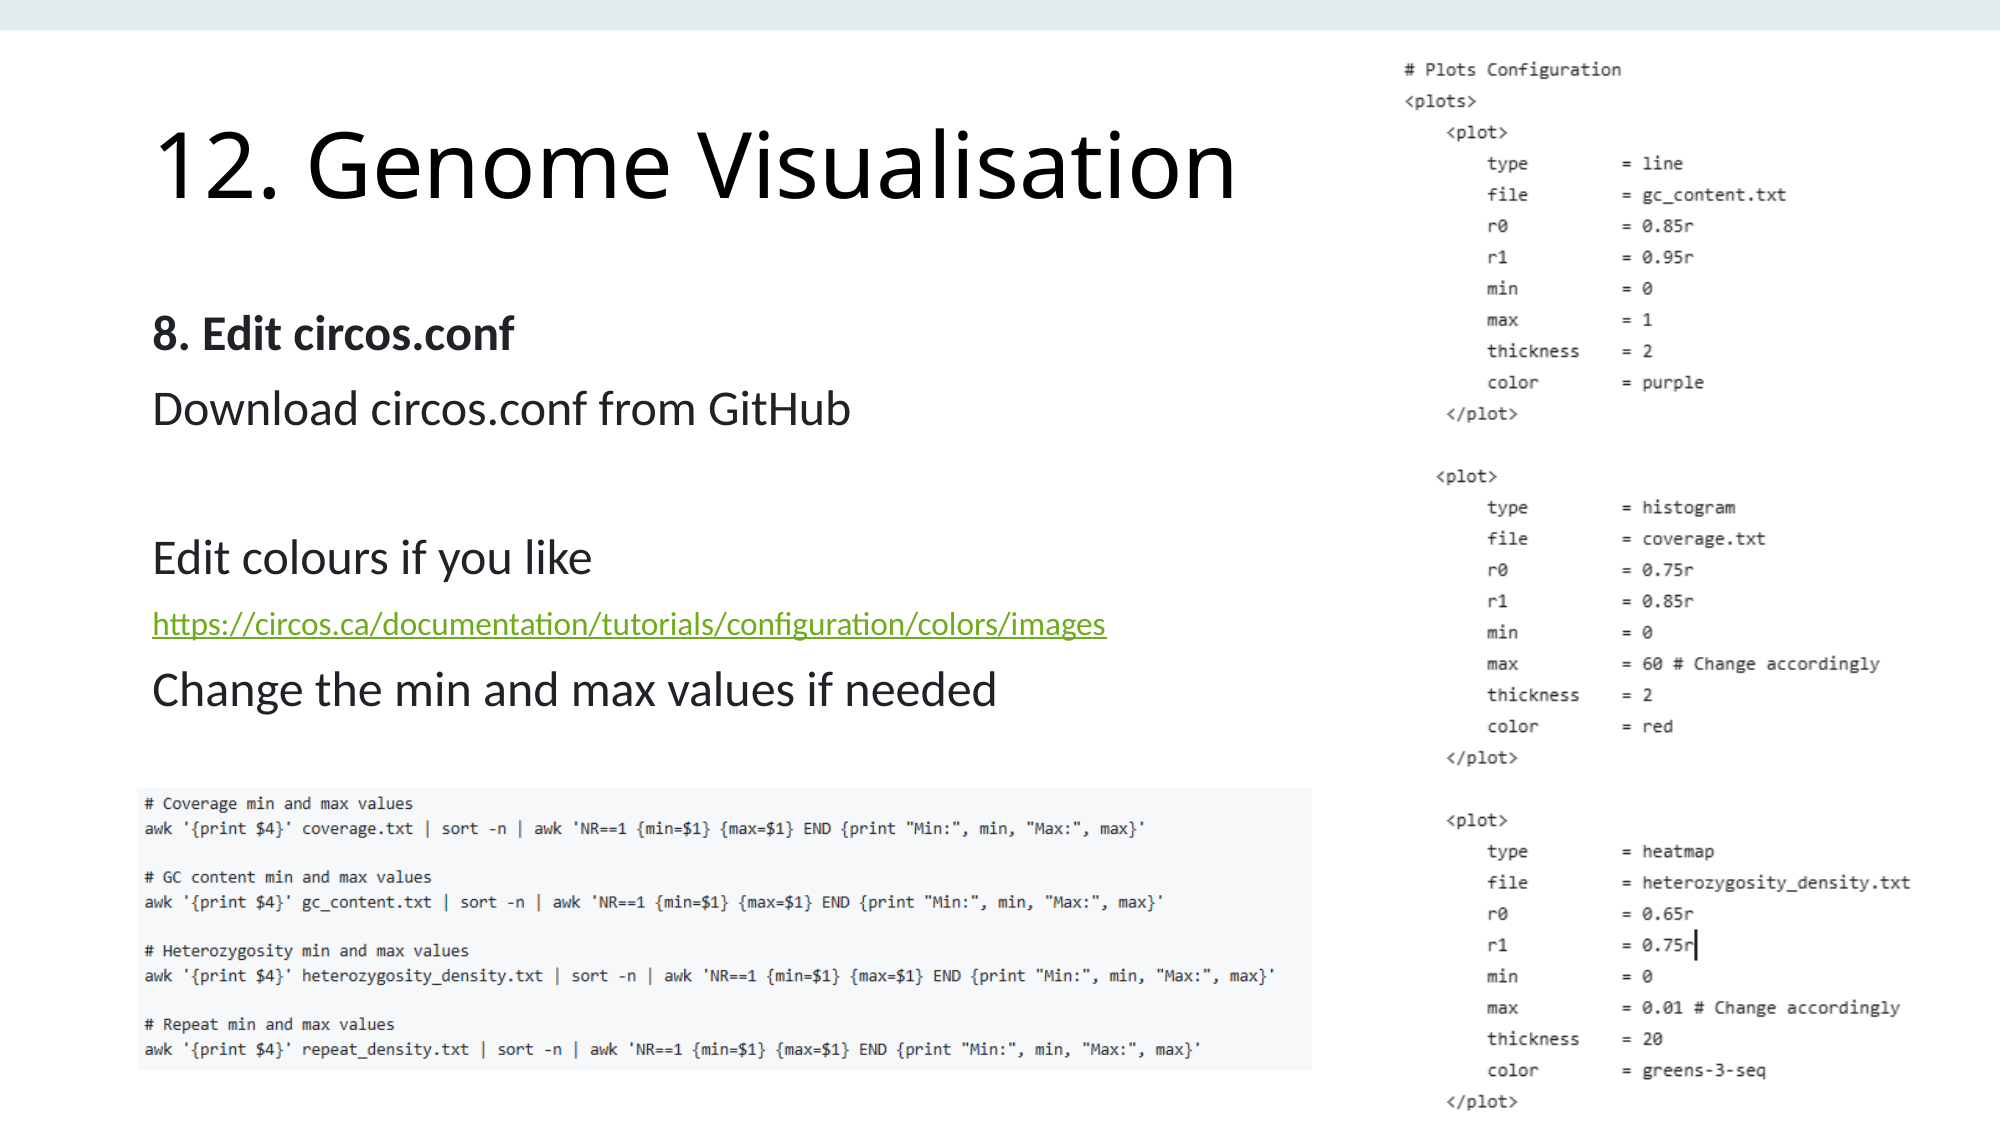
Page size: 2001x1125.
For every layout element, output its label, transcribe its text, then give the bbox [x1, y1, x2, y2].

title 12. Genome Visualisation [137, 59, 1386, 278]
list 8. Edit circos.conf Download circos.conf from GitHub Edit colours if you like https://circos.ca/documentation/tutorials/configuration/colors/images Change the min and max values if needed [137, 299, 1386, 1014]
text_box [0, 0, 2000, 31]
picture [1386, 51, 1939, 1125]
picture [137, 788, 1312, 1070]
